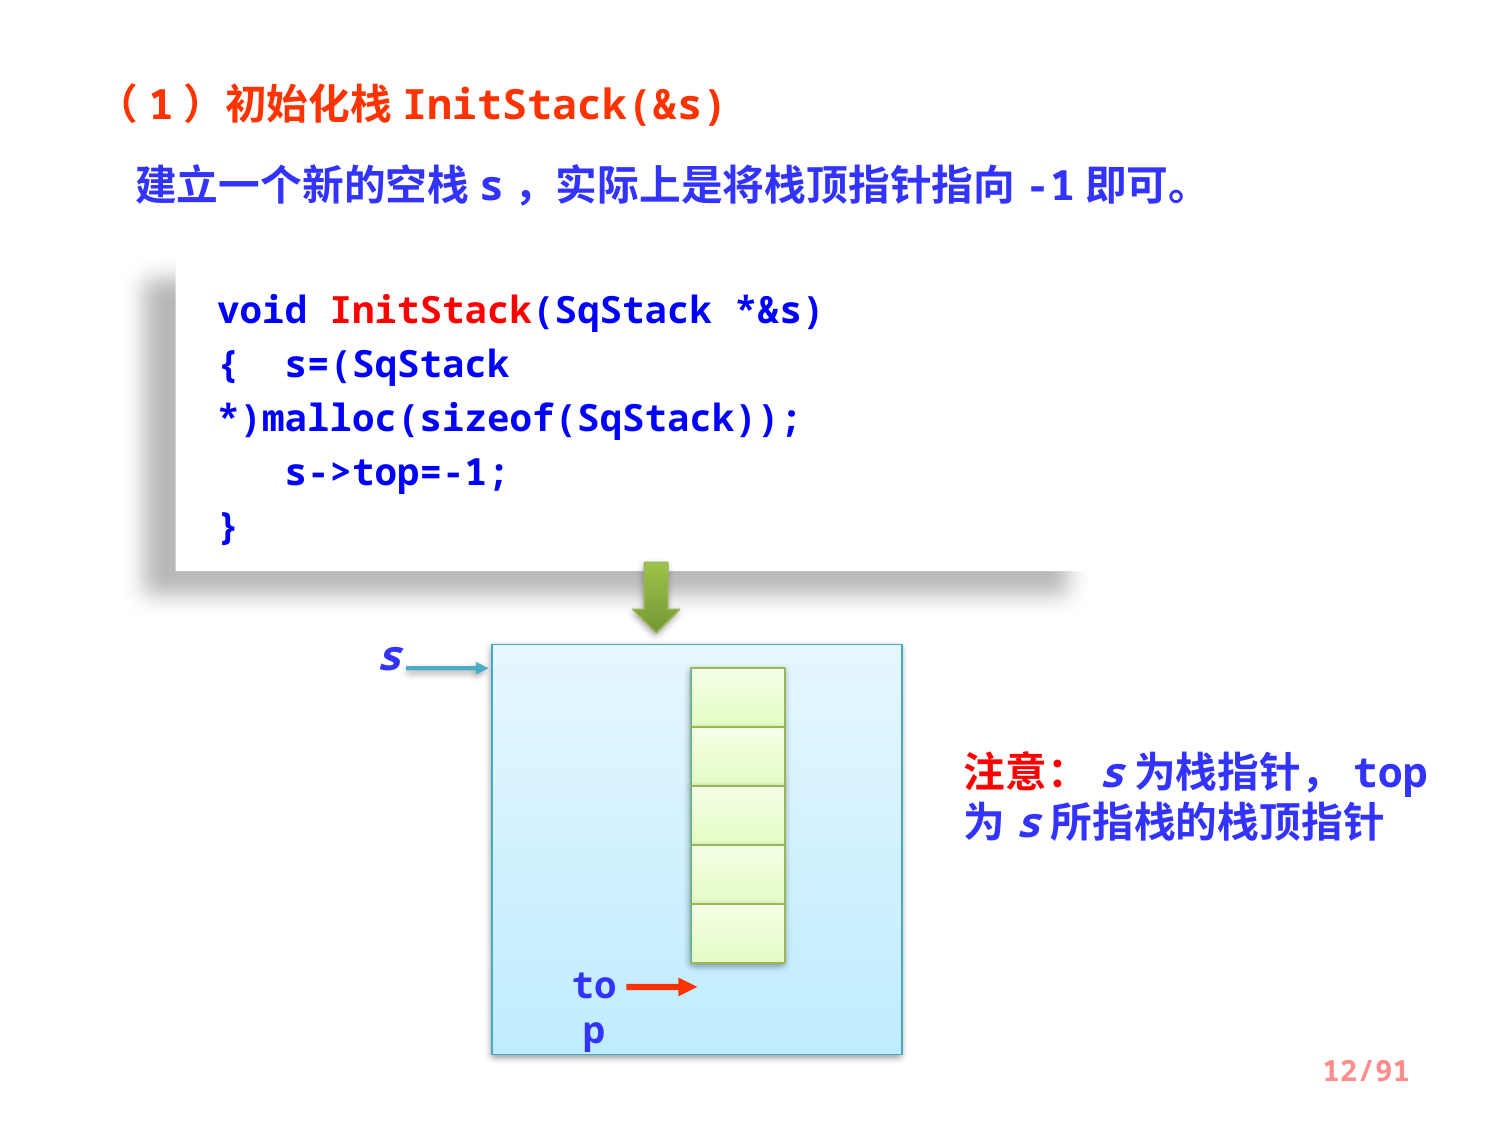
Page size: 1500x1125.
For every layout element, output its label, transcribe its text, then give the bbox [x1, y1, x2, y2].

text_box [690, 785, 786, 844]
text_box [632, 561, 681, 634]
text_box 注意：s为栈指针，top为s所指栈的栈顶指针 [949, 738, 1465, 853]
text_box [491, 644, 903, 1055]
text_box s [359, 621, 419, 686]
text_box [419, 661, 489, 675]
text_box [690, 903, 786, 964]
slide_number 12/91 [1074, 1042, 1425, 1103]
text_box [642, 980, 698, 994]
text_box top [546, 953, 642, 1059]
text_box [690, 726, 786, 784]
text_box void InitStack(SqStack *&s) { s=(SqStack *)malloc(sizeof(SqStack)); s->top=-1; } [175, 252, 1102, 572]
text_box （1）初始化栈InitStack(&s) 建立一个新的空栈s，实际上是将栈顶指针指向-1即可。 [81, 70, 1277, 216]
text_box [690, 844, 786, 903]
text_box [690, 667, 786, 726]
